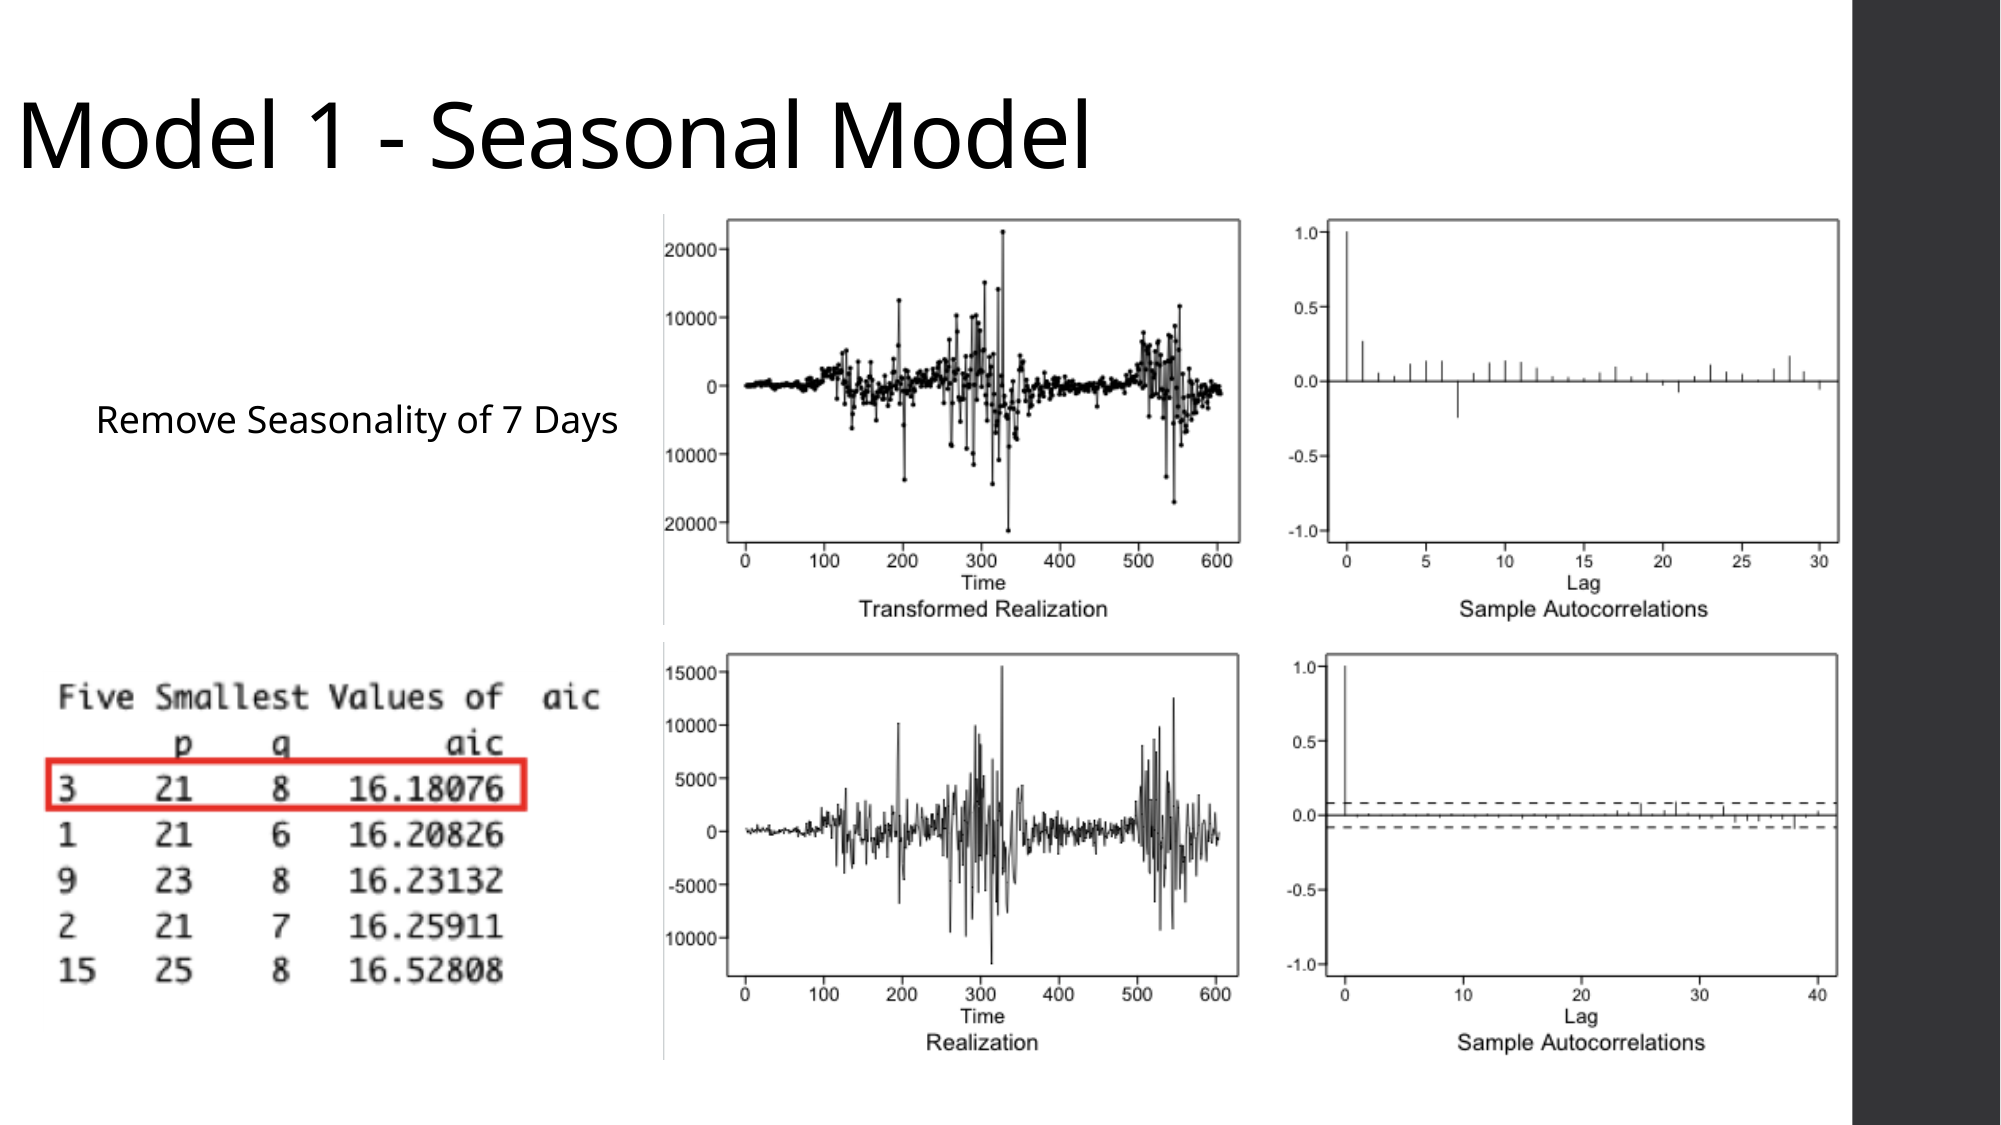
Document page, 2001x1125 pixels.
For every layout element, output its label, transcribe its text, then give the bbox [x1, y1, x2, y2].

picture [42, 670, 618, 1032]
title Model 1 - Seasonal Model [0, 0, 1484, 196]
picture [662, 214, 1845, 625]
text_box Remove Seasonality of 7 Days [80, 389, 635, 449]
picture [662, 642, 1845, 1060]
